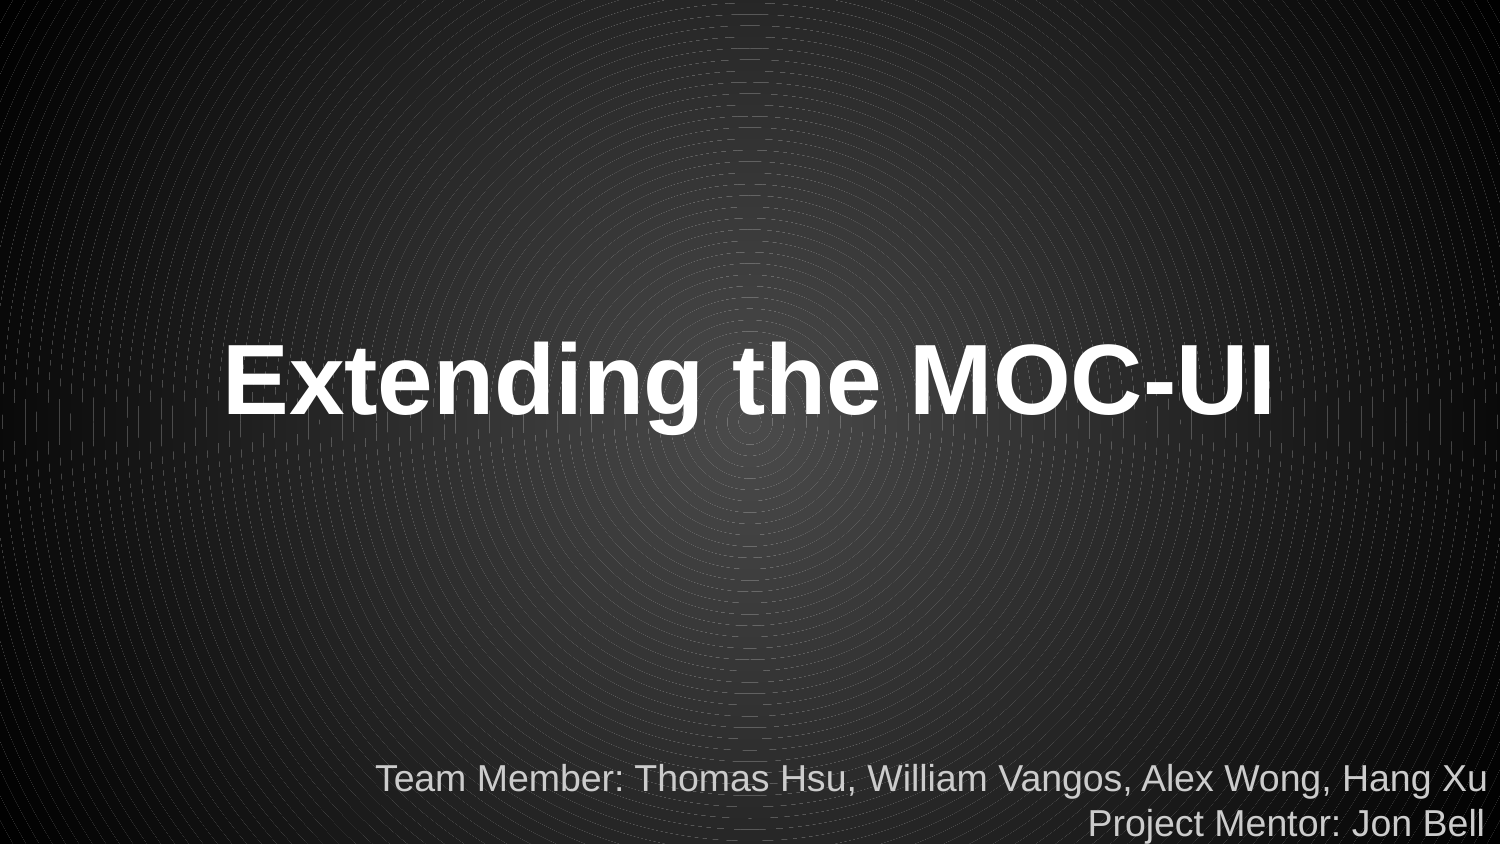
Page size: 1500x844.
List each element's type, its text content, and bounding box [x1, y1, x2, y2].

title Extending the MOC-UI [112, 259, 1388, 450]
subtitle Team Member: Thomas Hsu, William Vangos, Alex Wong, Hang Xu Project Mentor: Jon Bell [360, 739, 1500, 844]
